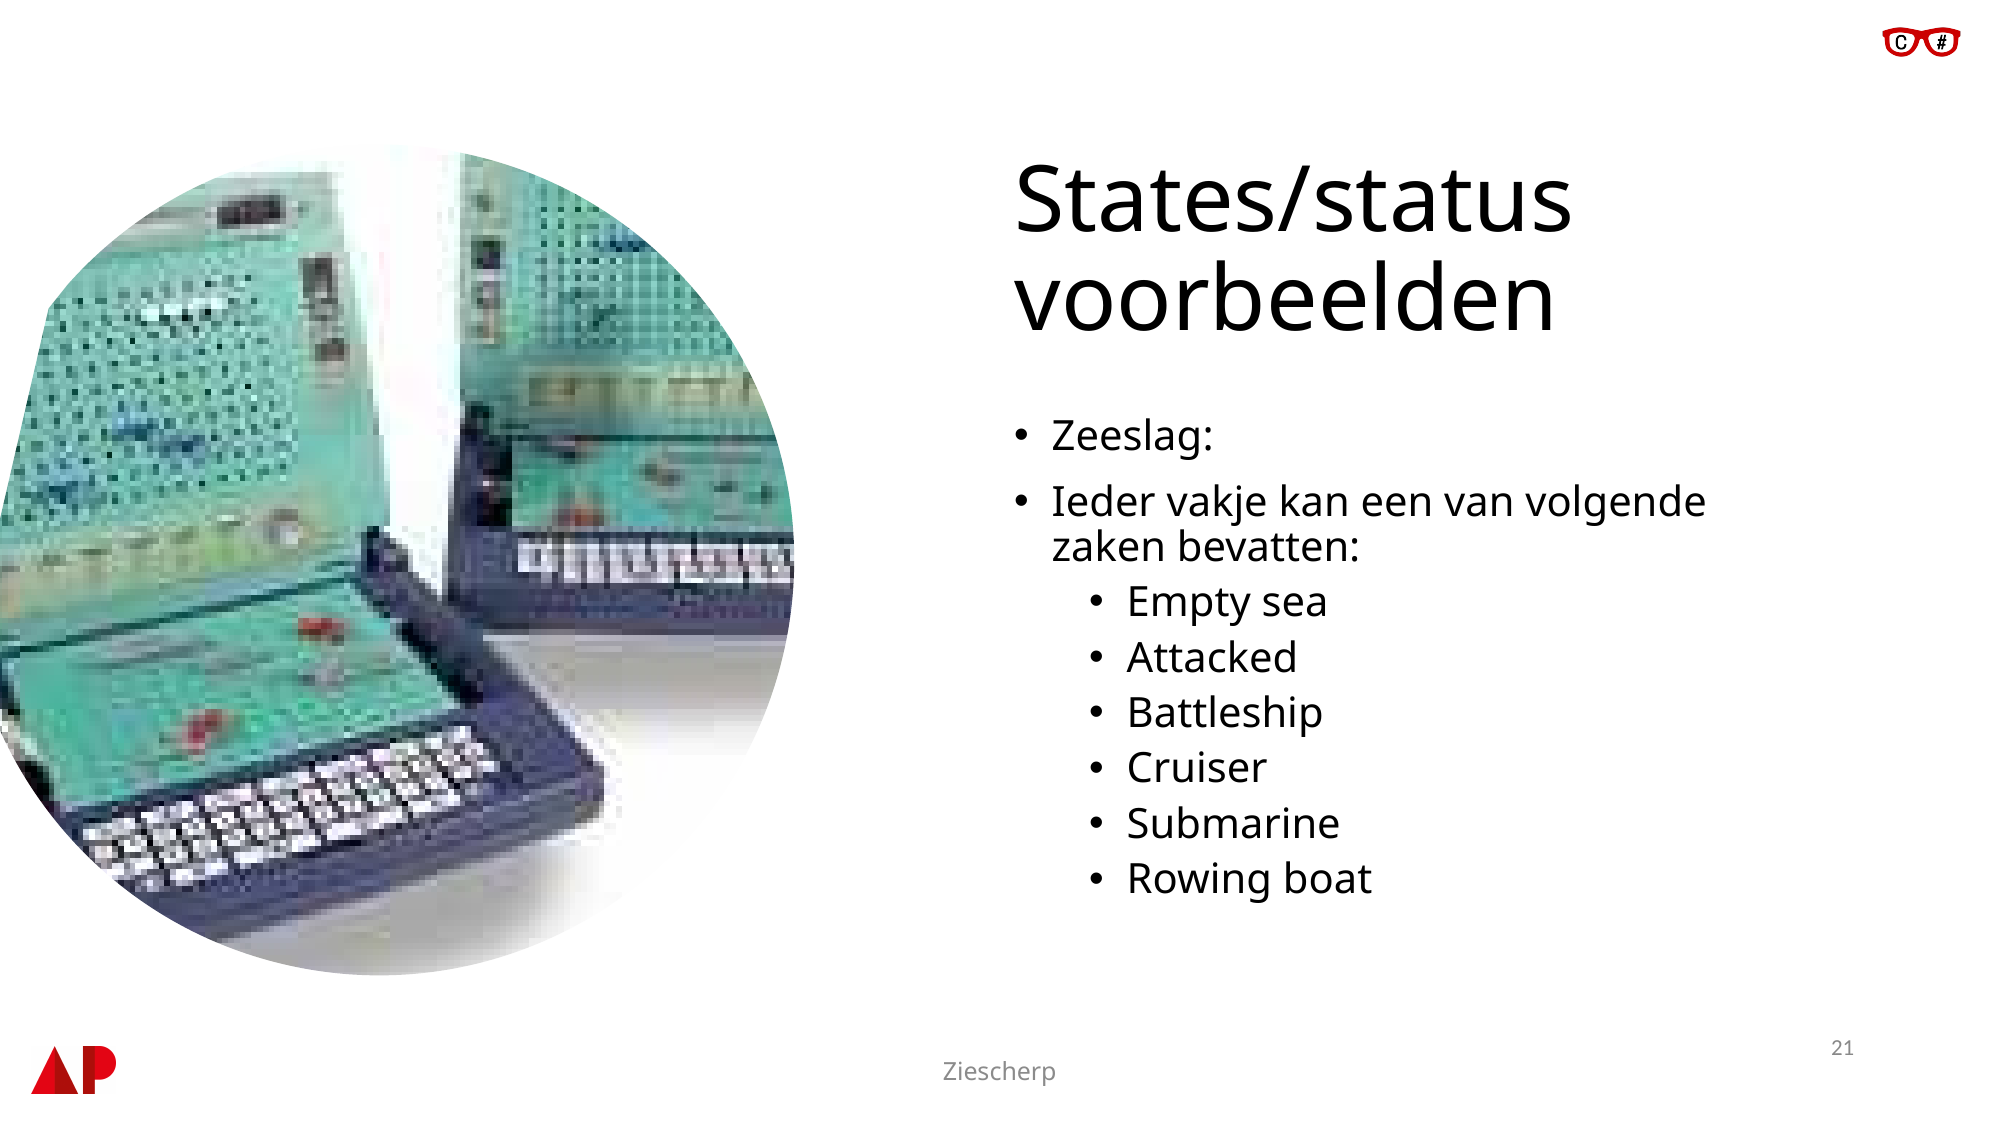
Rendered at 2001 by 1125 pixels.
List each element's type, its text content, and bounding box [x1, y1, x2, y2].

slide_number 21 [1775, 1020, 1870, 1073]
picture [0, 144, 795, 980]
picture [1879, 0, 1964, 85]
footer Ziescherp [662, 1042, 1338, 1103]
picture [31, 1046, 116, 1094]
title States/status voorbeelden [999, 131, 1817, 371]
list Zeeslag: Ieder vakje kan een van volgende zaken bevatten: Empty sea Attacked Battleship Cruiser Submarine Rowing boat [999, 397, 1816, 995]
